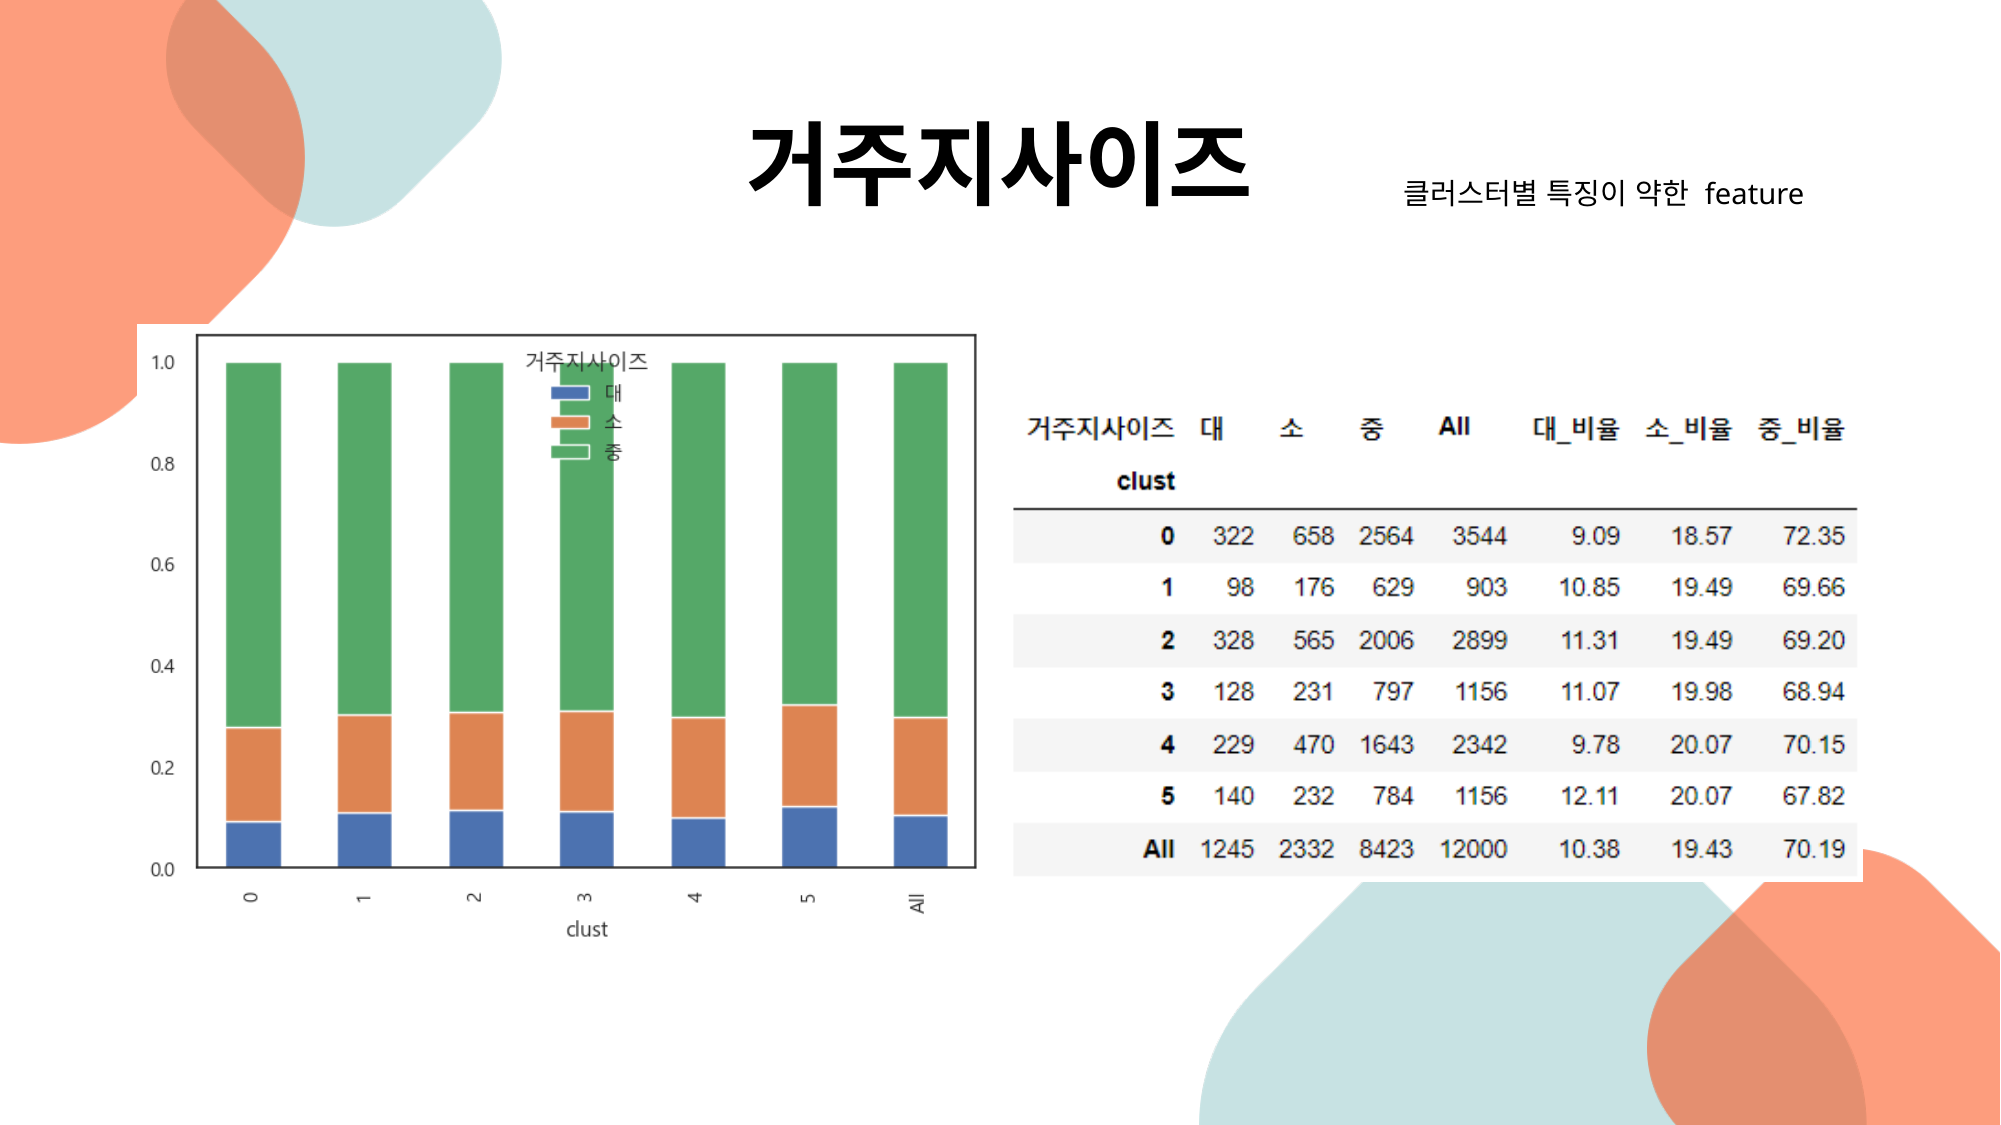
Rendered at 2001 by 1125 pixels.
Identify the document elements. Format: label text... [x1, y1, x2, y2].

picture [0, 0, 988, 953]
title 거주지사이즈 [310, 59, 1863, 278]
text_box 클러스터별 특징이 약한 feature [1388, 160, 1866, 226]
picture [1012, 395, 2000, 1125]
